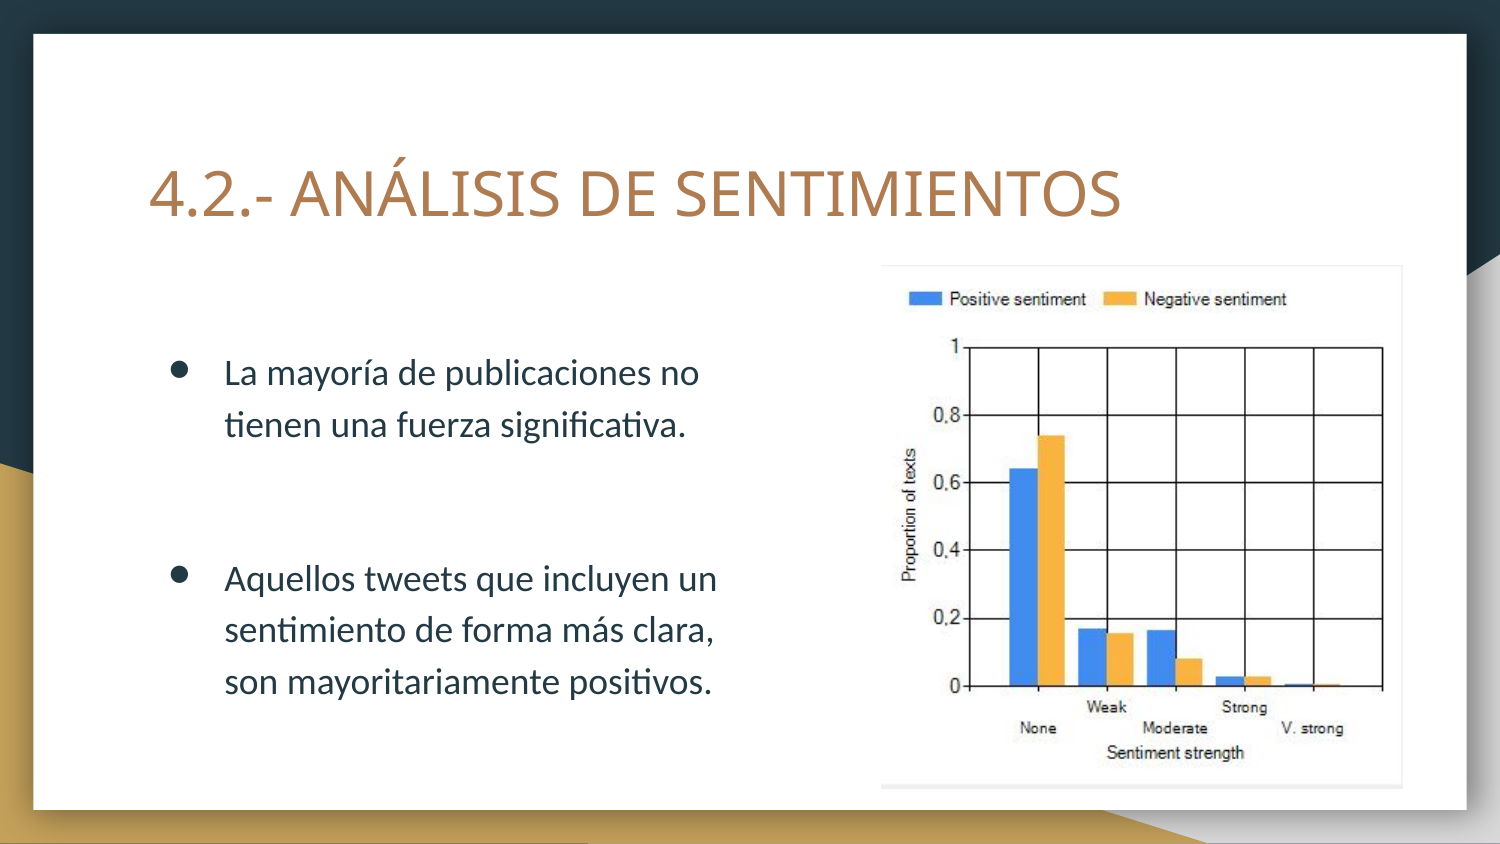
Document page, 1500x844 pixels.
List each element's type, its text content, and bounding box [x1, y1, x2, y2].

list La mayoría de publicaciones no tienen una fuerza significativa. Aquellos tweets que incluyen un sentimiento de forma más clara, son mayoritariamente positivos. [134, 326, 750, 729]
picture [880, 265, 1404, 790]
title 4.2.- ANÁLISIS DE SENTIMIENTOS [134, 138, 1366, 296]
